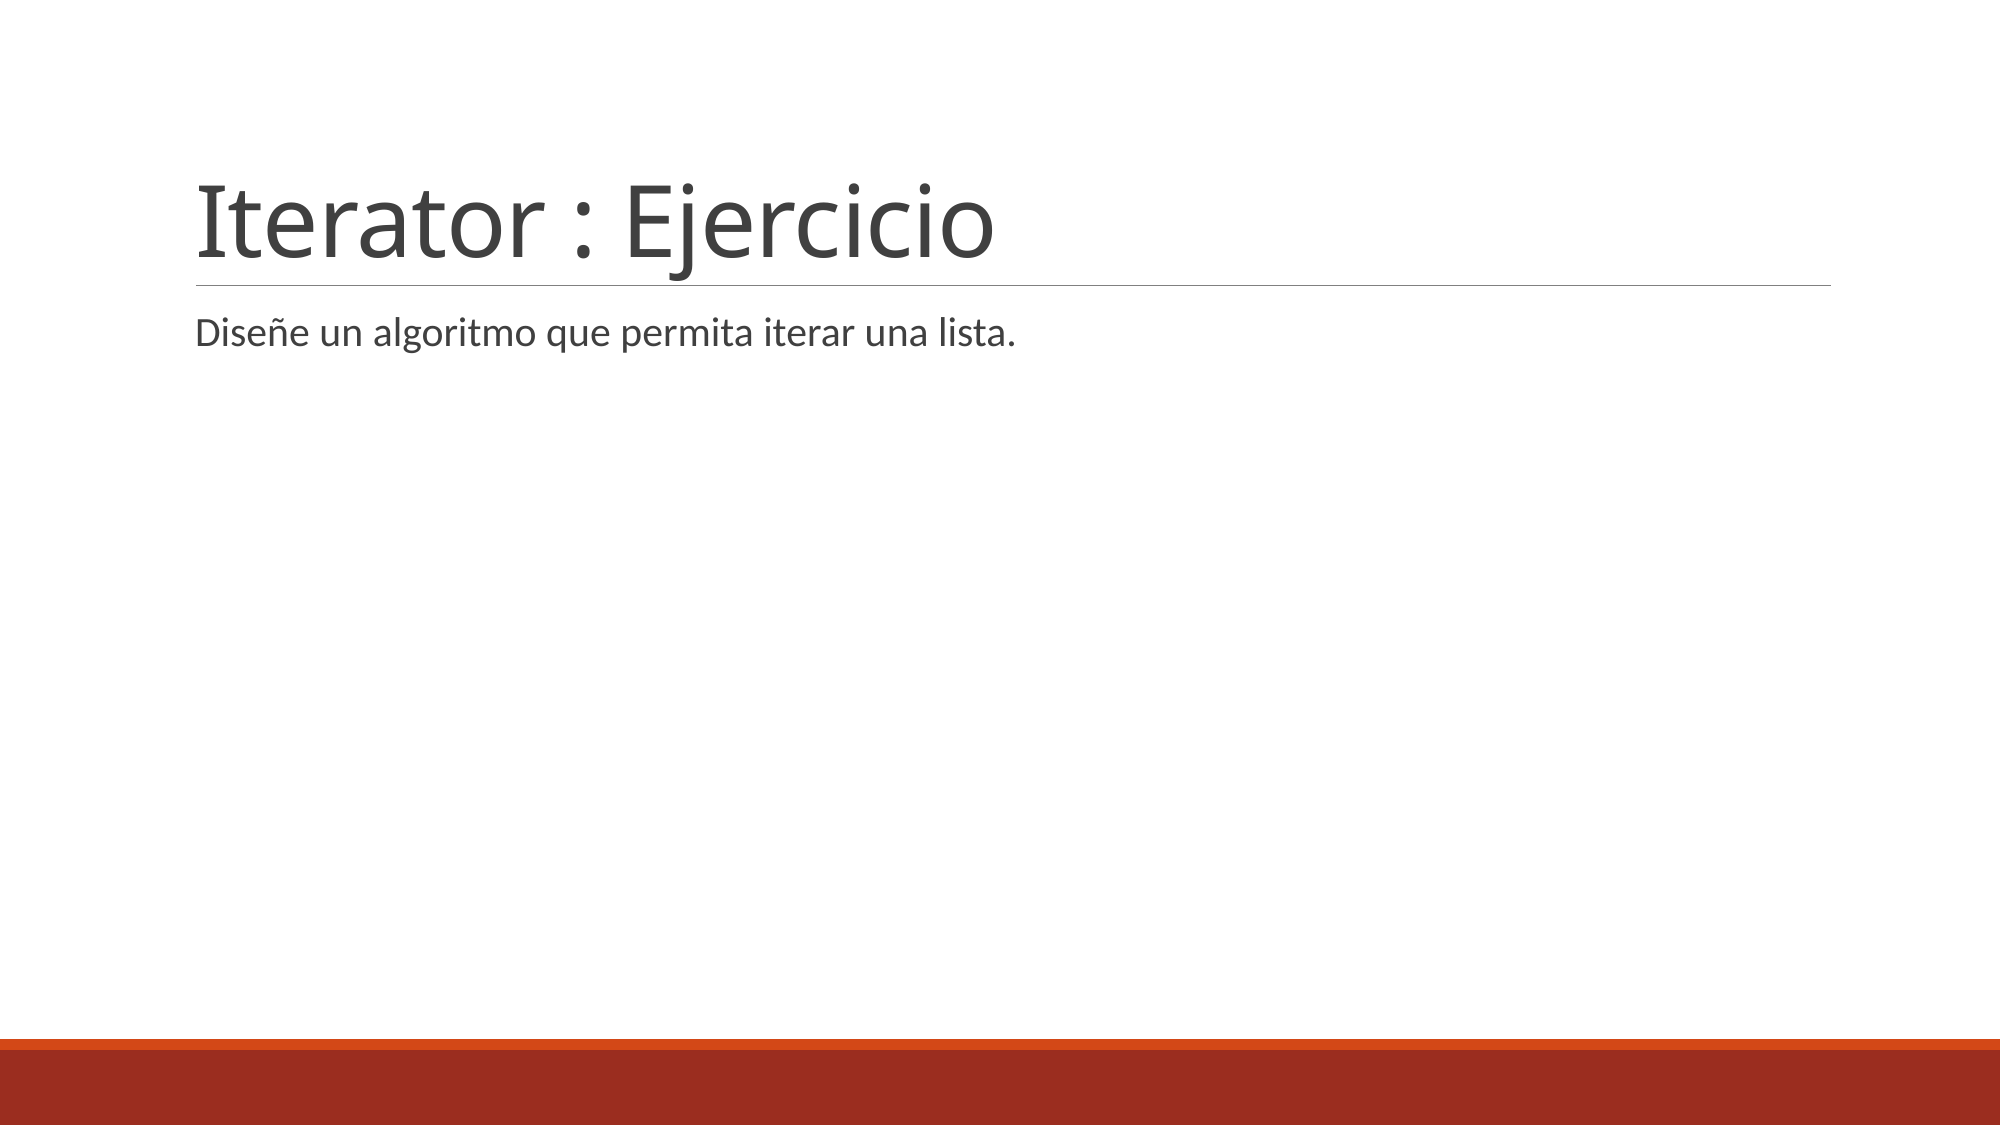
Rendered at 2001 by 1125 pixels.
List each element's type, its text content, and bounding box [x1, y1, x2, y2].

title Iterator : Ejercicio [180, 47, 1830, 285]
list Diseñe un algoritmo que permita iterar una lista. [180, 302, 1830, 963]
